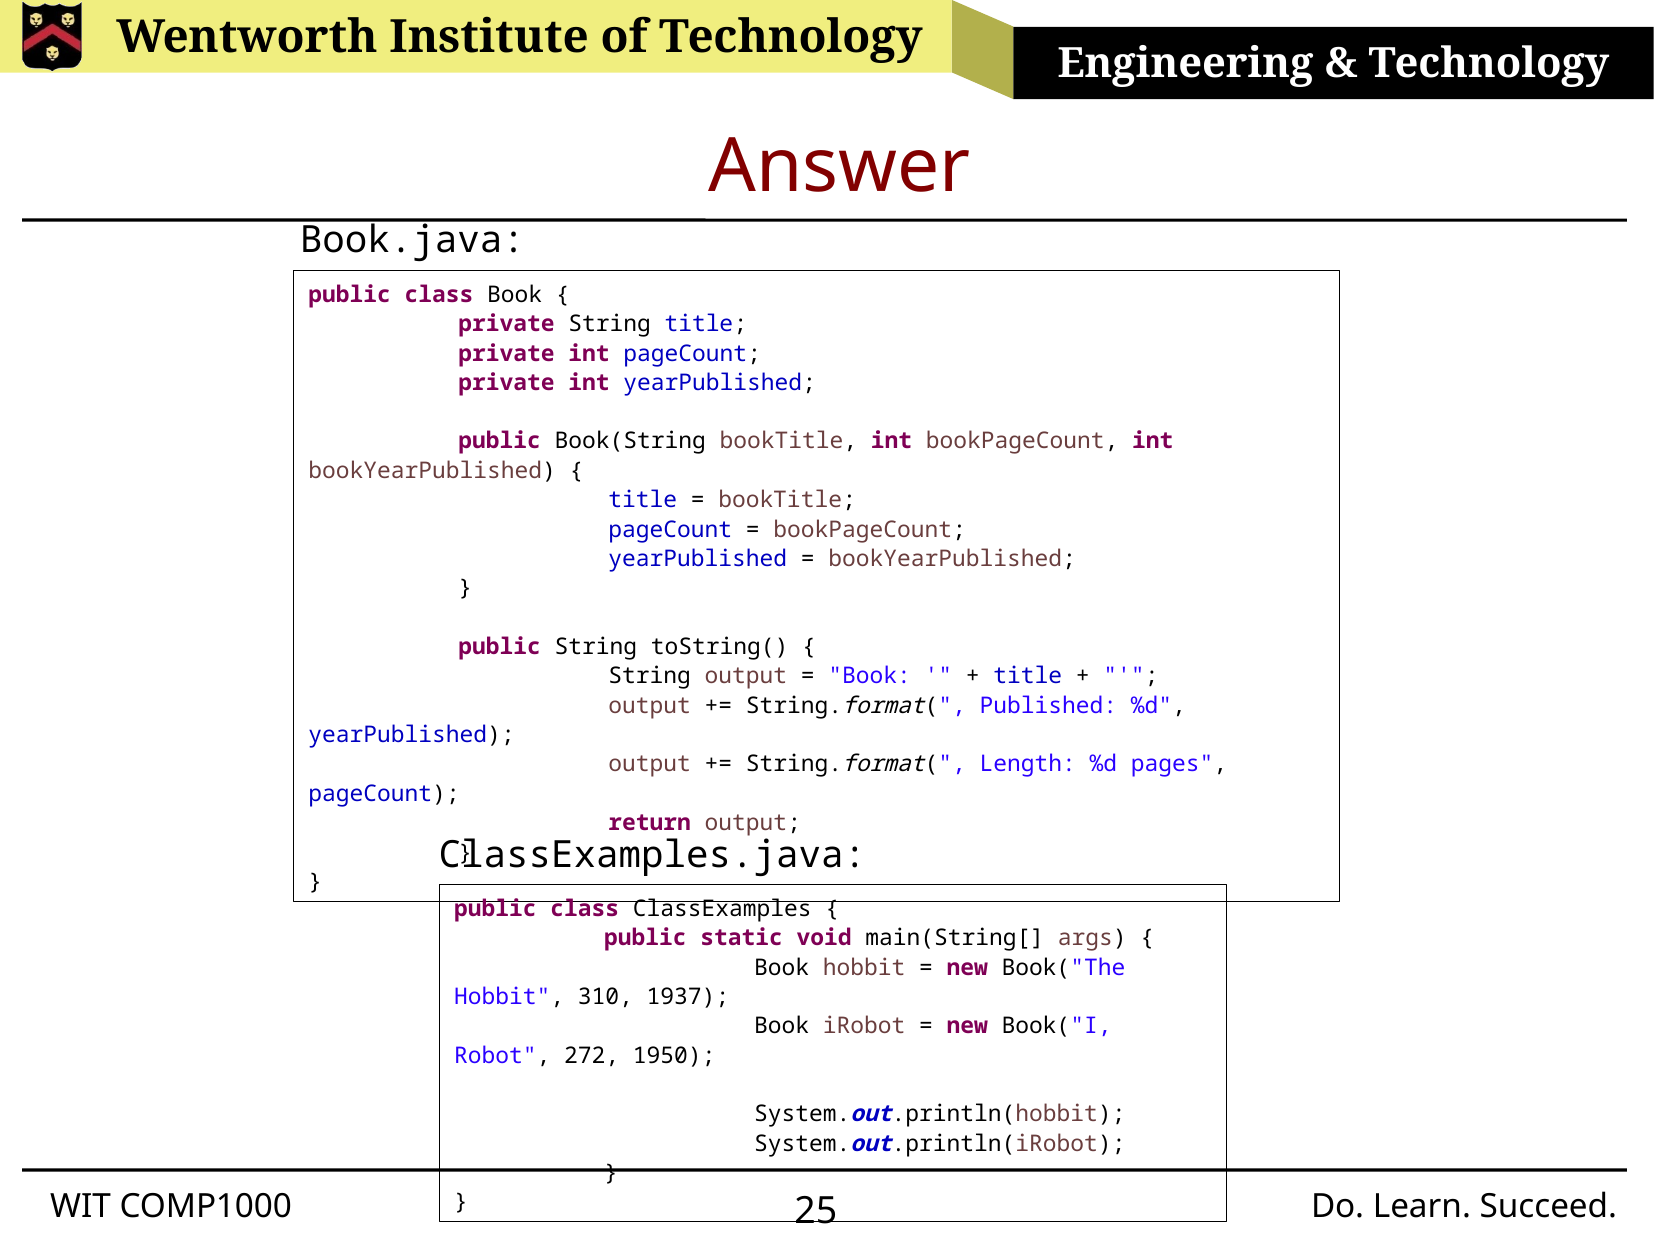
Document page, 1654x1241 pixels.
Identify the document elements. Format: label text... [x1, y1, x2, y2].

title Answer [201, 50, 1477, 258]
text_box Book.java: [285, 210, 540, 270]
text_box public class Book { private String title; private int pageCount; private int yearPublished; public Book(String bookTitle, int bookPageCount, int bookYearPublished) { title = bookTitle; pageCount = bookPageCount; yearPublished = bookYearPublished; } public String toString() { String output = "Book: '" + title + "'"; output += String.format(", Published: %d", yearPublished); output += String.format(", Length: %d pages", pageCount); return output; } } [293, 270, 1340, 902]
text_box ClassExamples.java: [423, 824, 881, 884]
picture [22, 0, 82, 72]
text_box public class ClassExamples { public static void main(String[] args) { Book hobbit = new Book("The Hobbit", 310, 1937); Book iRobot = new Book("I, Robot", 272, 1950); System.out.println(hobbit); System.out.println(iRobot); } } [439, 884, 1227, 1222]
